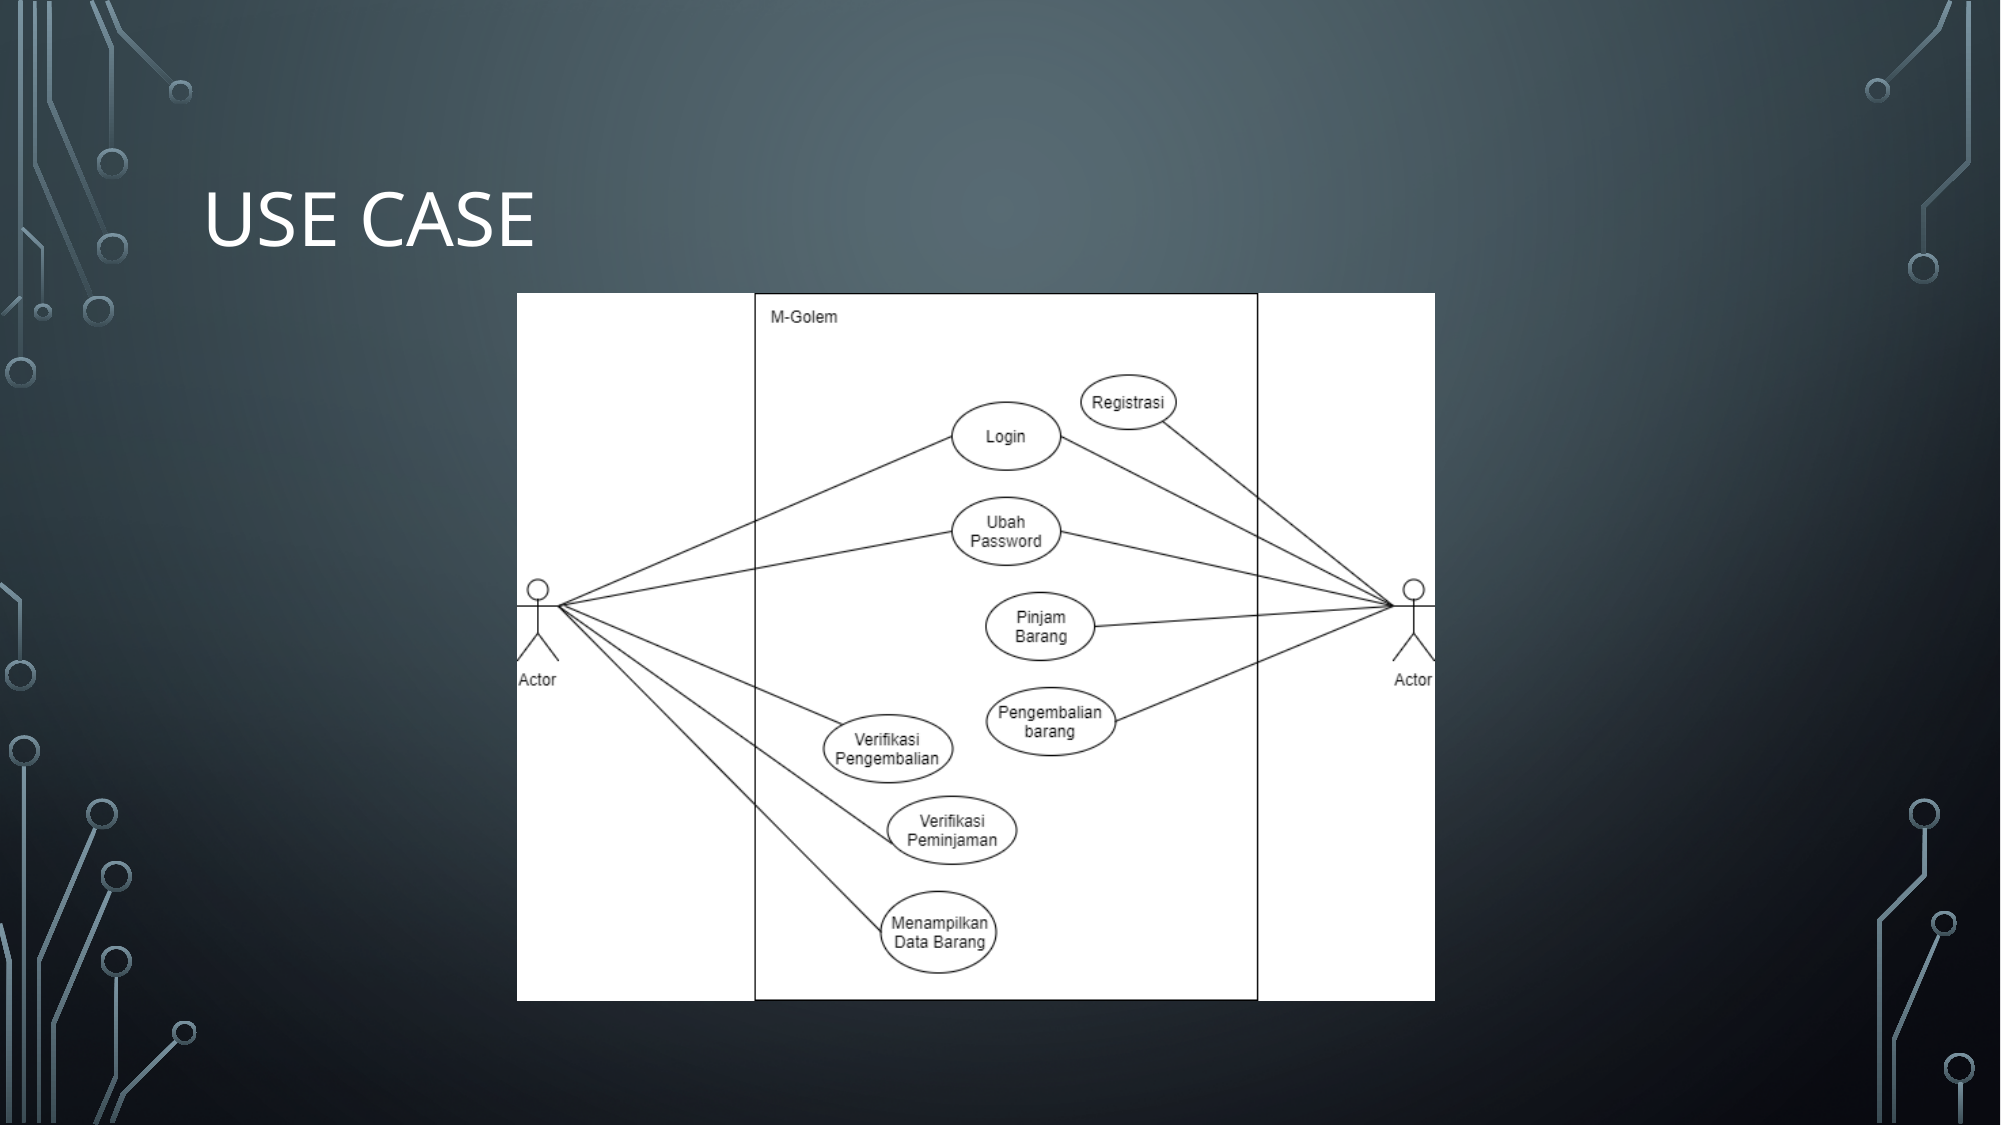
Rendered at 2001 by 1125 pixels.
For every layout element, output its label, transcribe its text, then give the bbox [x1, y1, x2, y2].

title Use case [187, 101, 1813, 344]
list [517, 293, 1435, 1001]
